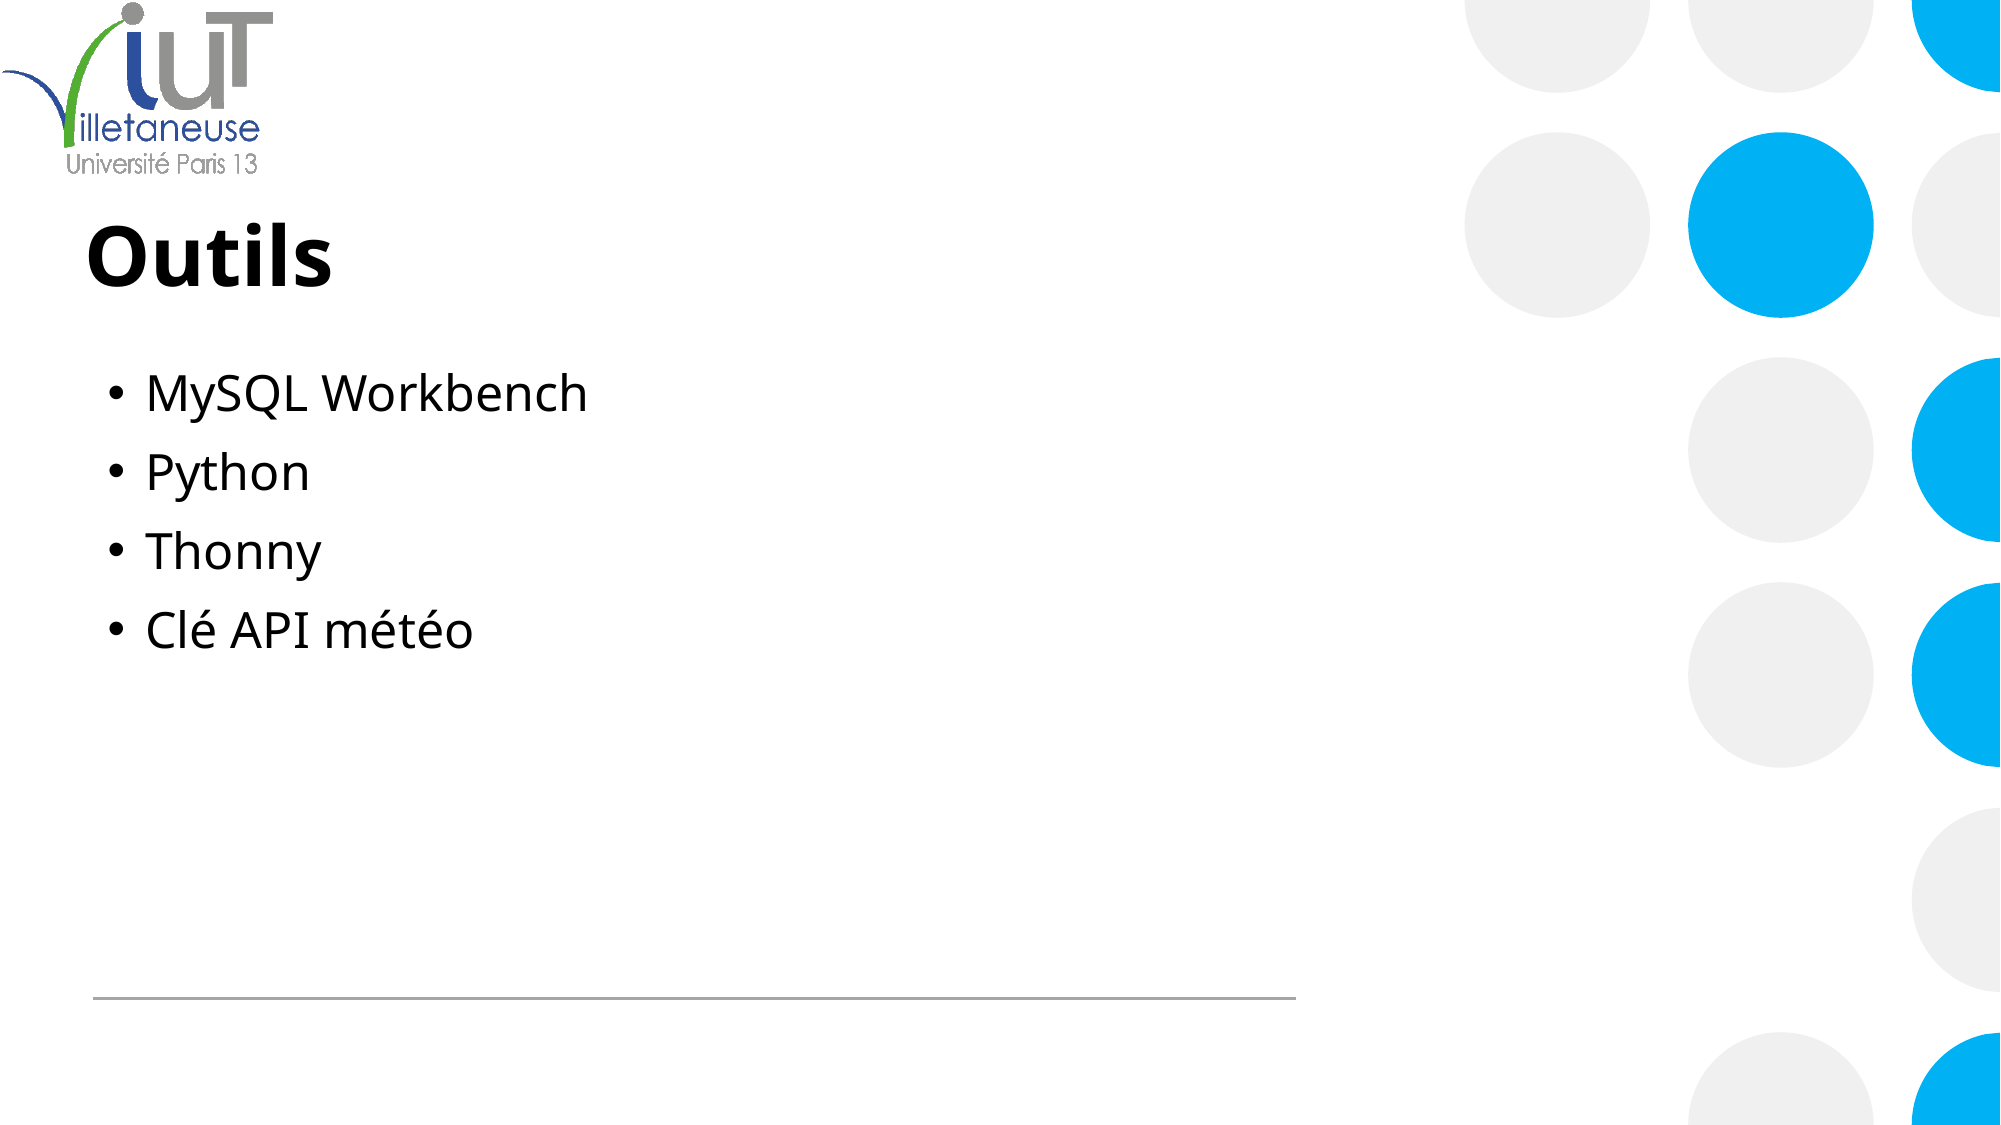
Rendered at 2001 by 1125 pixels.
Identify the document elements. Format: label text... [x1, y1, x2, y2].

list MySQL Workbench Python Thonny Clé API météo [92, 354, 1297, 946]
title Outils [69, 195, 1273, 404]
picture [0, 0, 278, 180]
